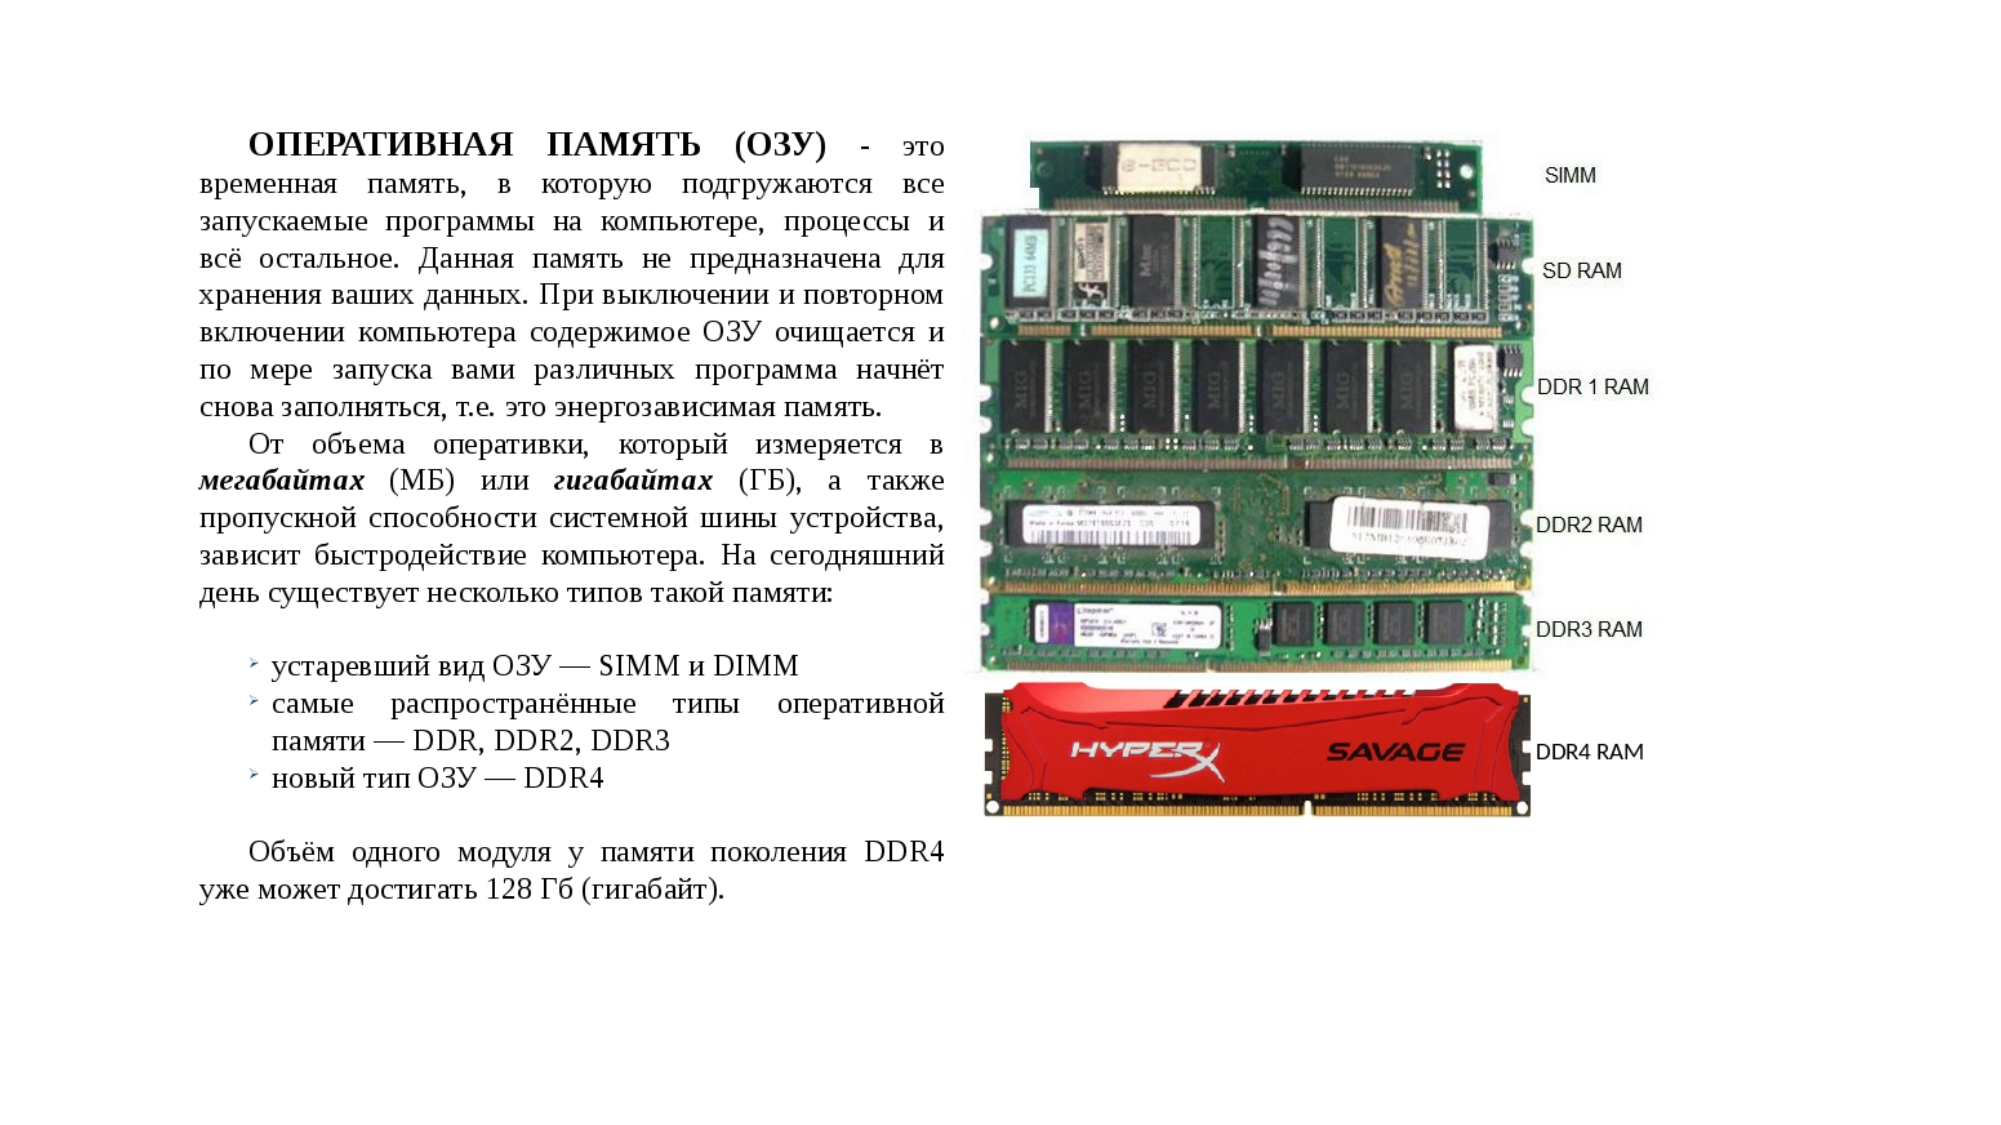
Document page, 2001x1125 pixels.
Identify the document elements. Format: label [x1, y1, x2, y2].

picture [99, 55, 1750, 984]
